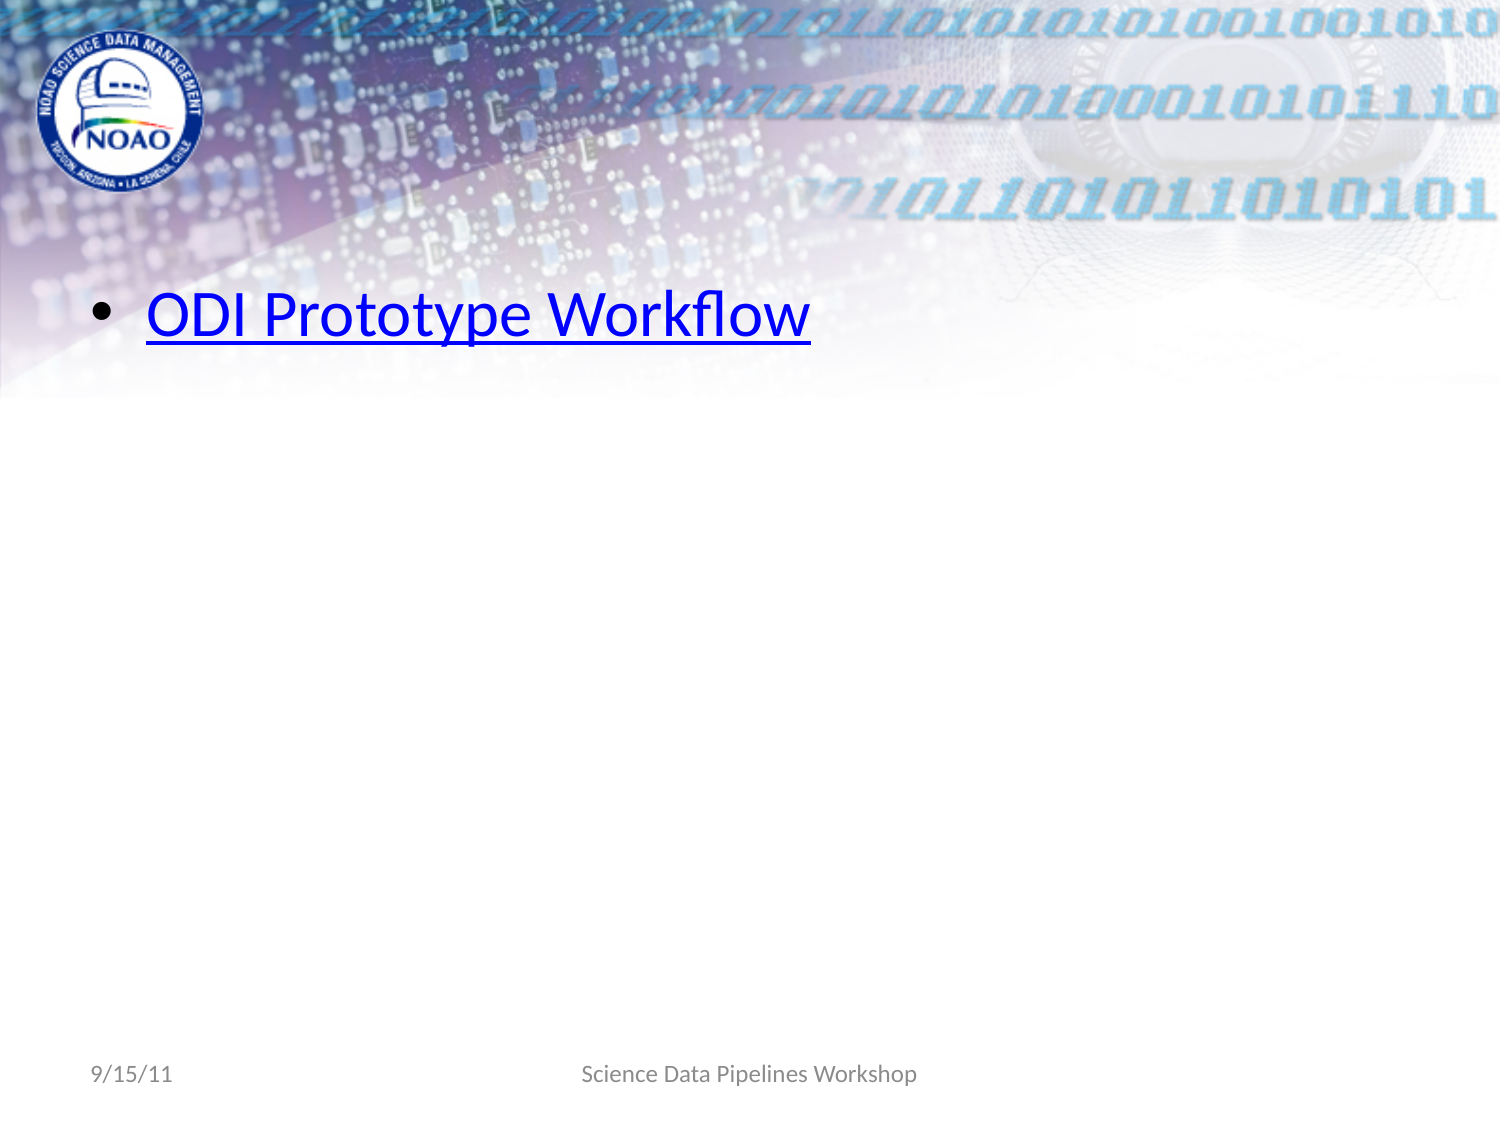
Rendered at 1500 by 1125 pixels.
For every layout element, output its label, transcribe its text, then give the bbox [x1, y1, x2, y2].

list ODI Prototype Workflow [75, 262, 1425, 1005]
footer Science Data Pipelines Workshop [512, 1042, 988, 1103]
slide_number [75, 1042, 425, 1103]
picture [0, 0, 1500, 1125]
